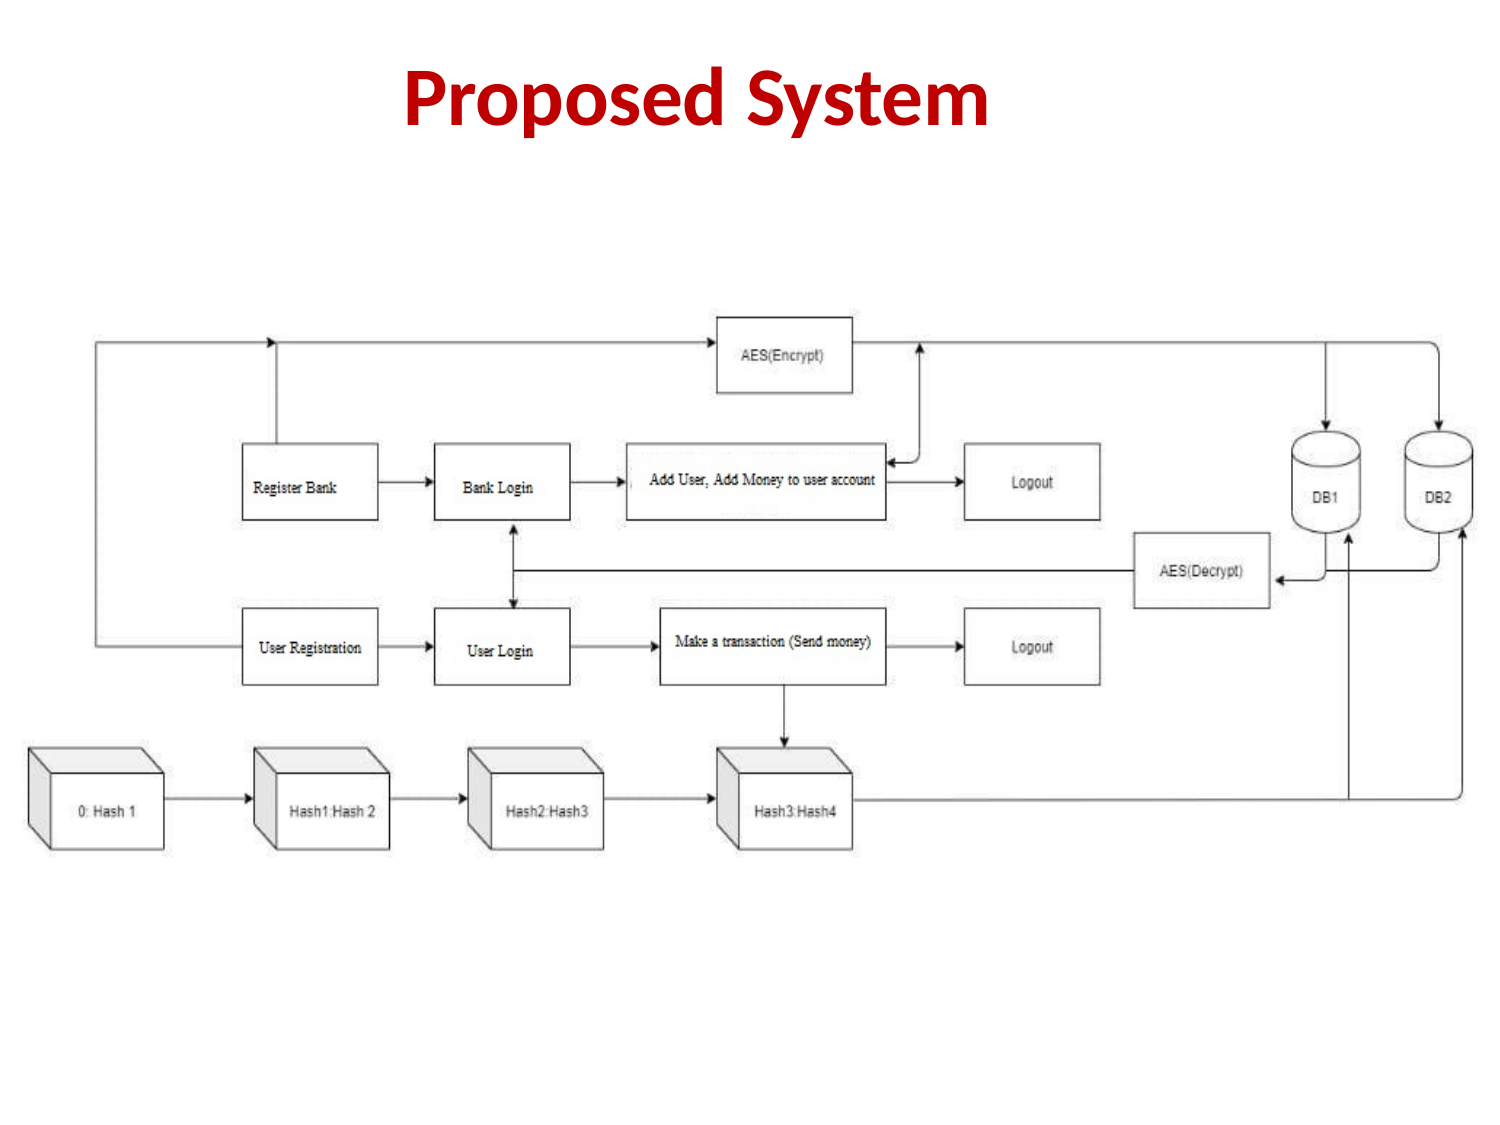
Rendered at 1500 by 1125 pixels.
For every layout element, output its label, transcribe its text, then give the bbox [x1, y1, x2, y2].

title Proposed System [401, 39, 1099, 164]
picture [0, 165, 1500, 1125]
